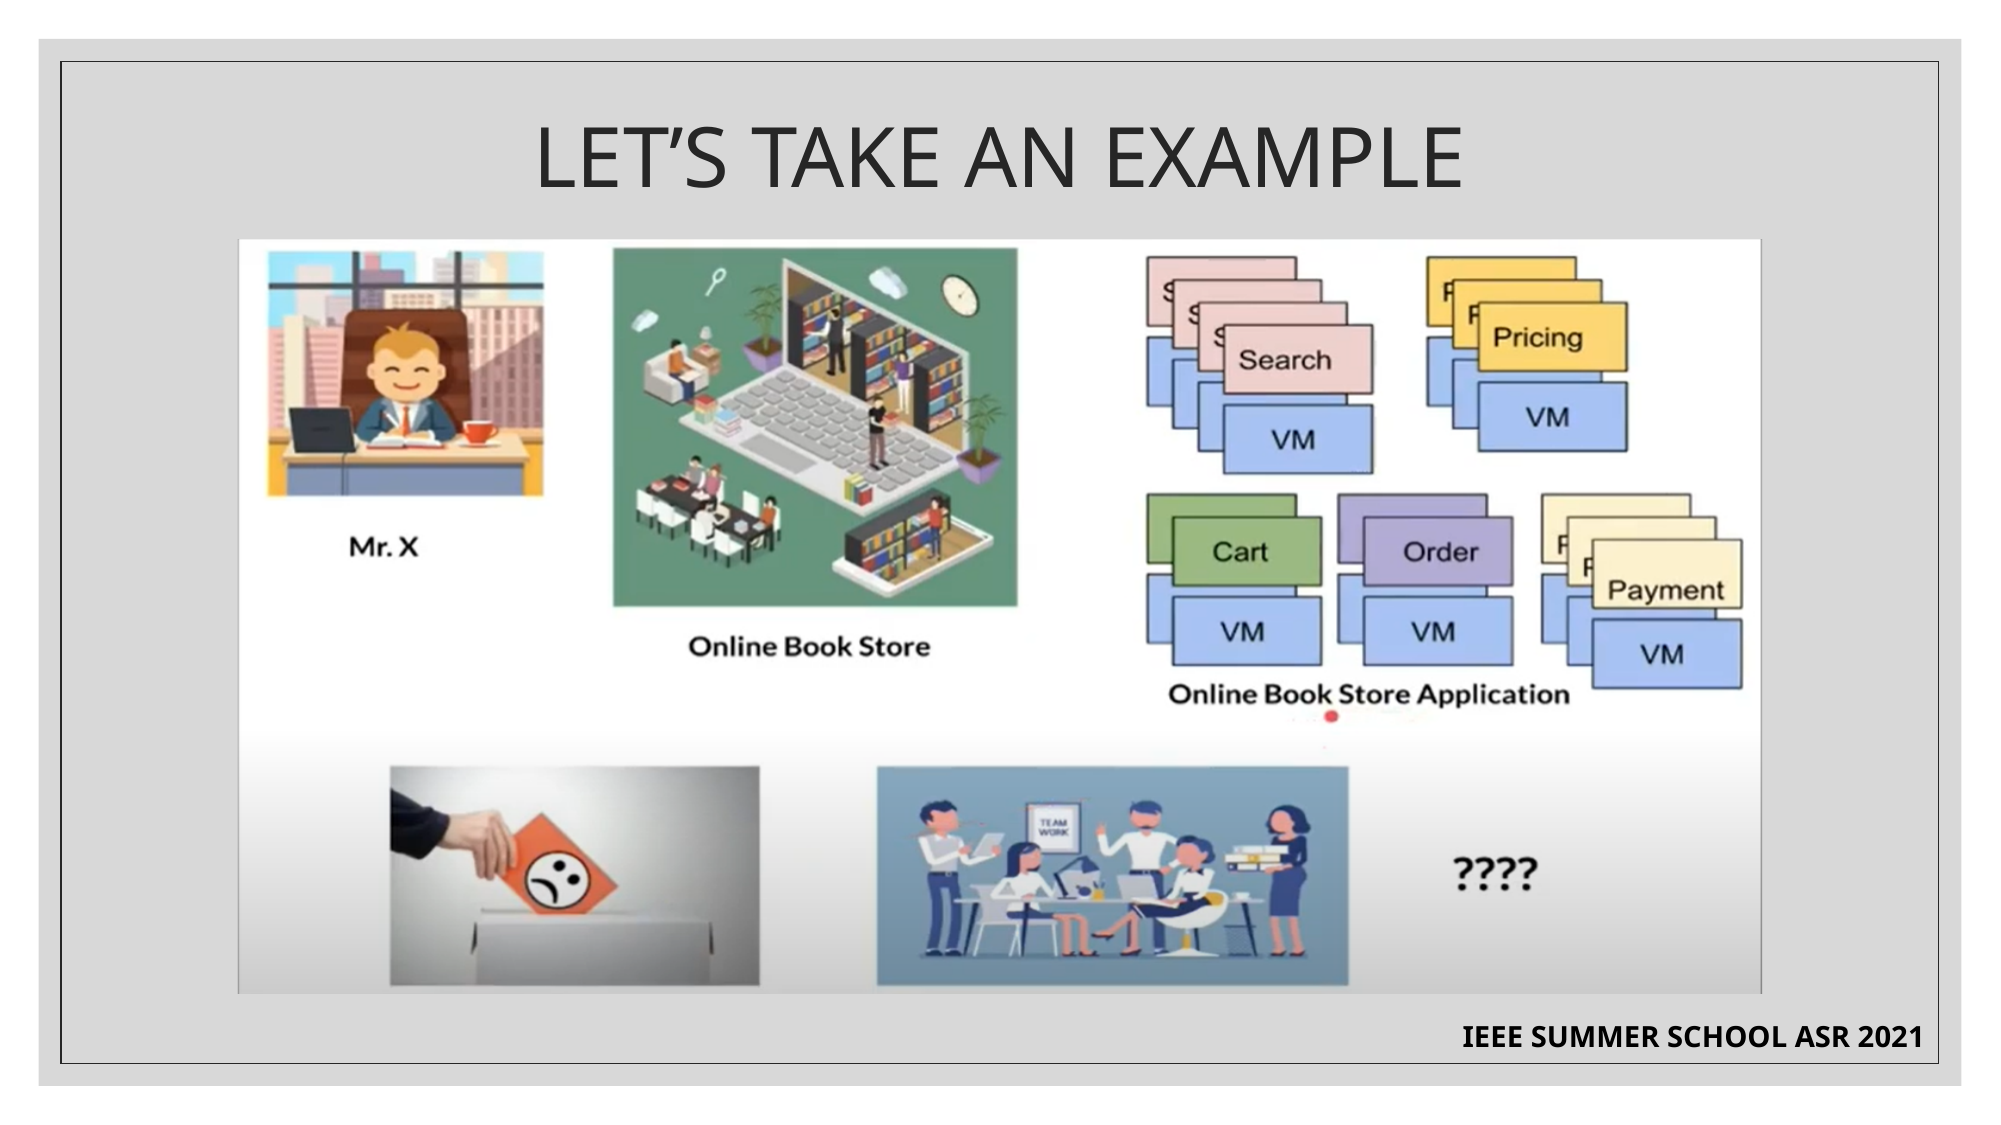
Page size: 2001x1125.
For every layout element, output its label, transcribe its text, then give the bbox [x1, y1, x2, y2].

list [237, 239, 1763, 994]
title LET’S TAKE AN EXAMPLE [174, 82, 1825, 240]
text_box IEEE SUMMER SCHOOL ASR 2021 [999, 1023, 1940, 1062]
